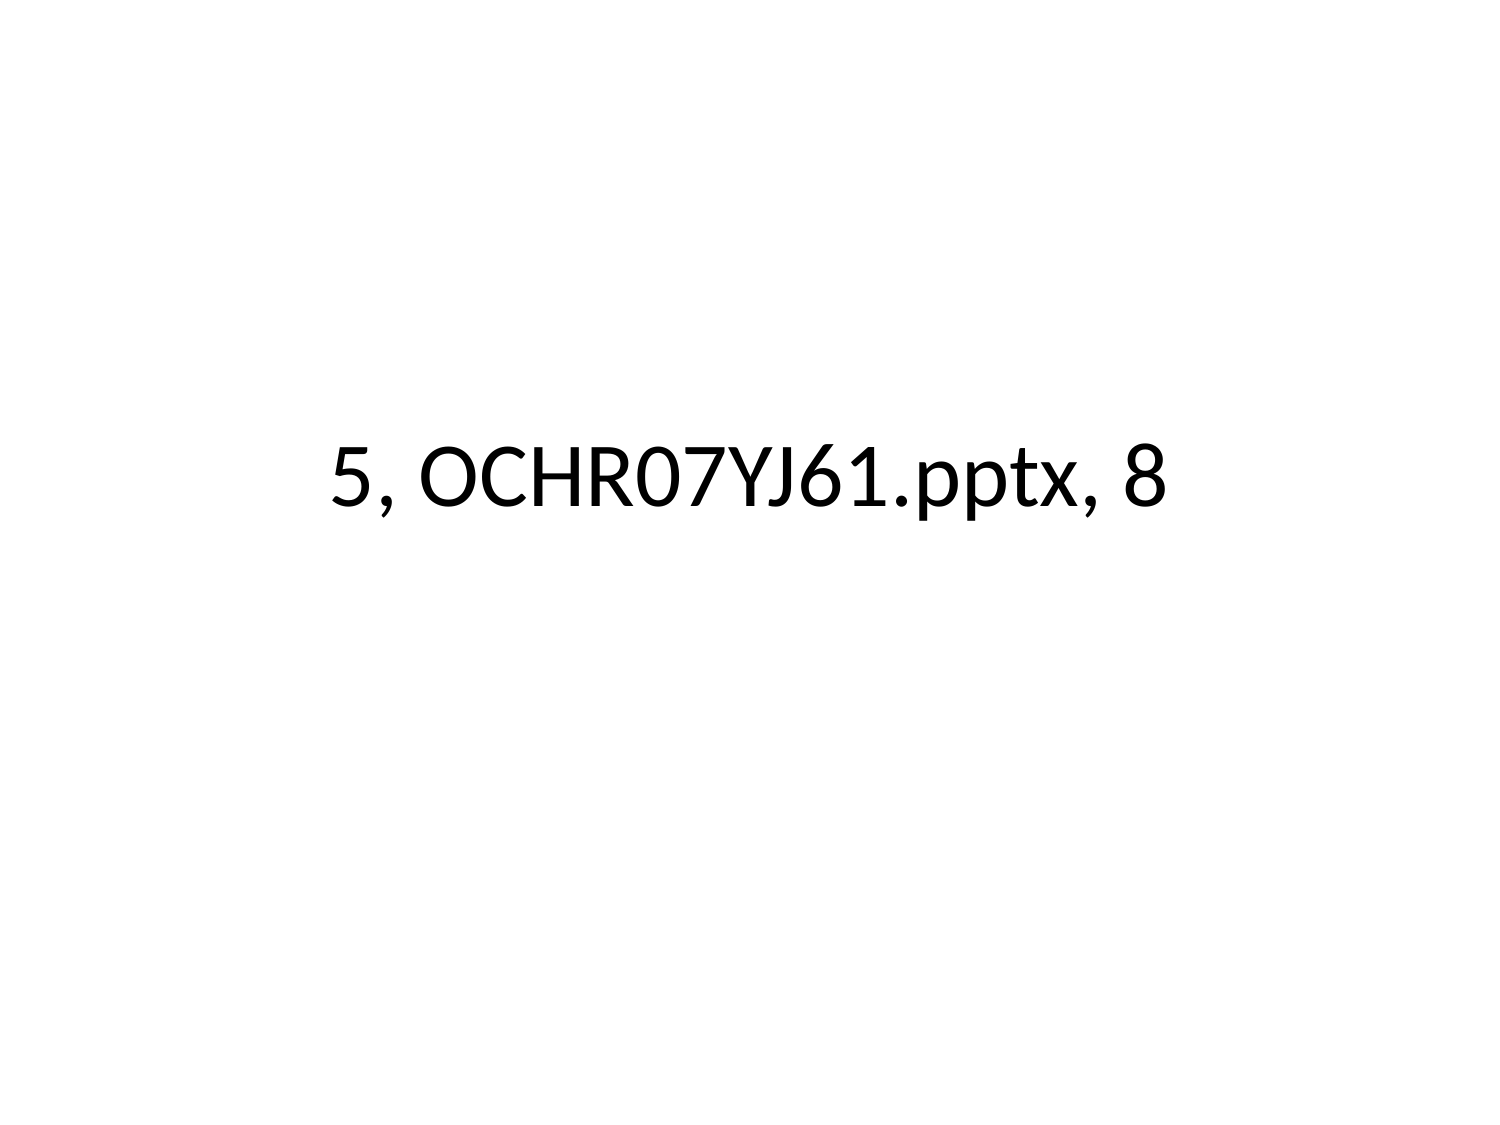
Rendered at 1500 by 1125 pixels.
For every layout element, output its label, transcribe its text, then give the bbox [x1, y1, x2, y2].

title 5, OCHR07YJ61.pptx, 8 [112, 349, 1388, 591]
